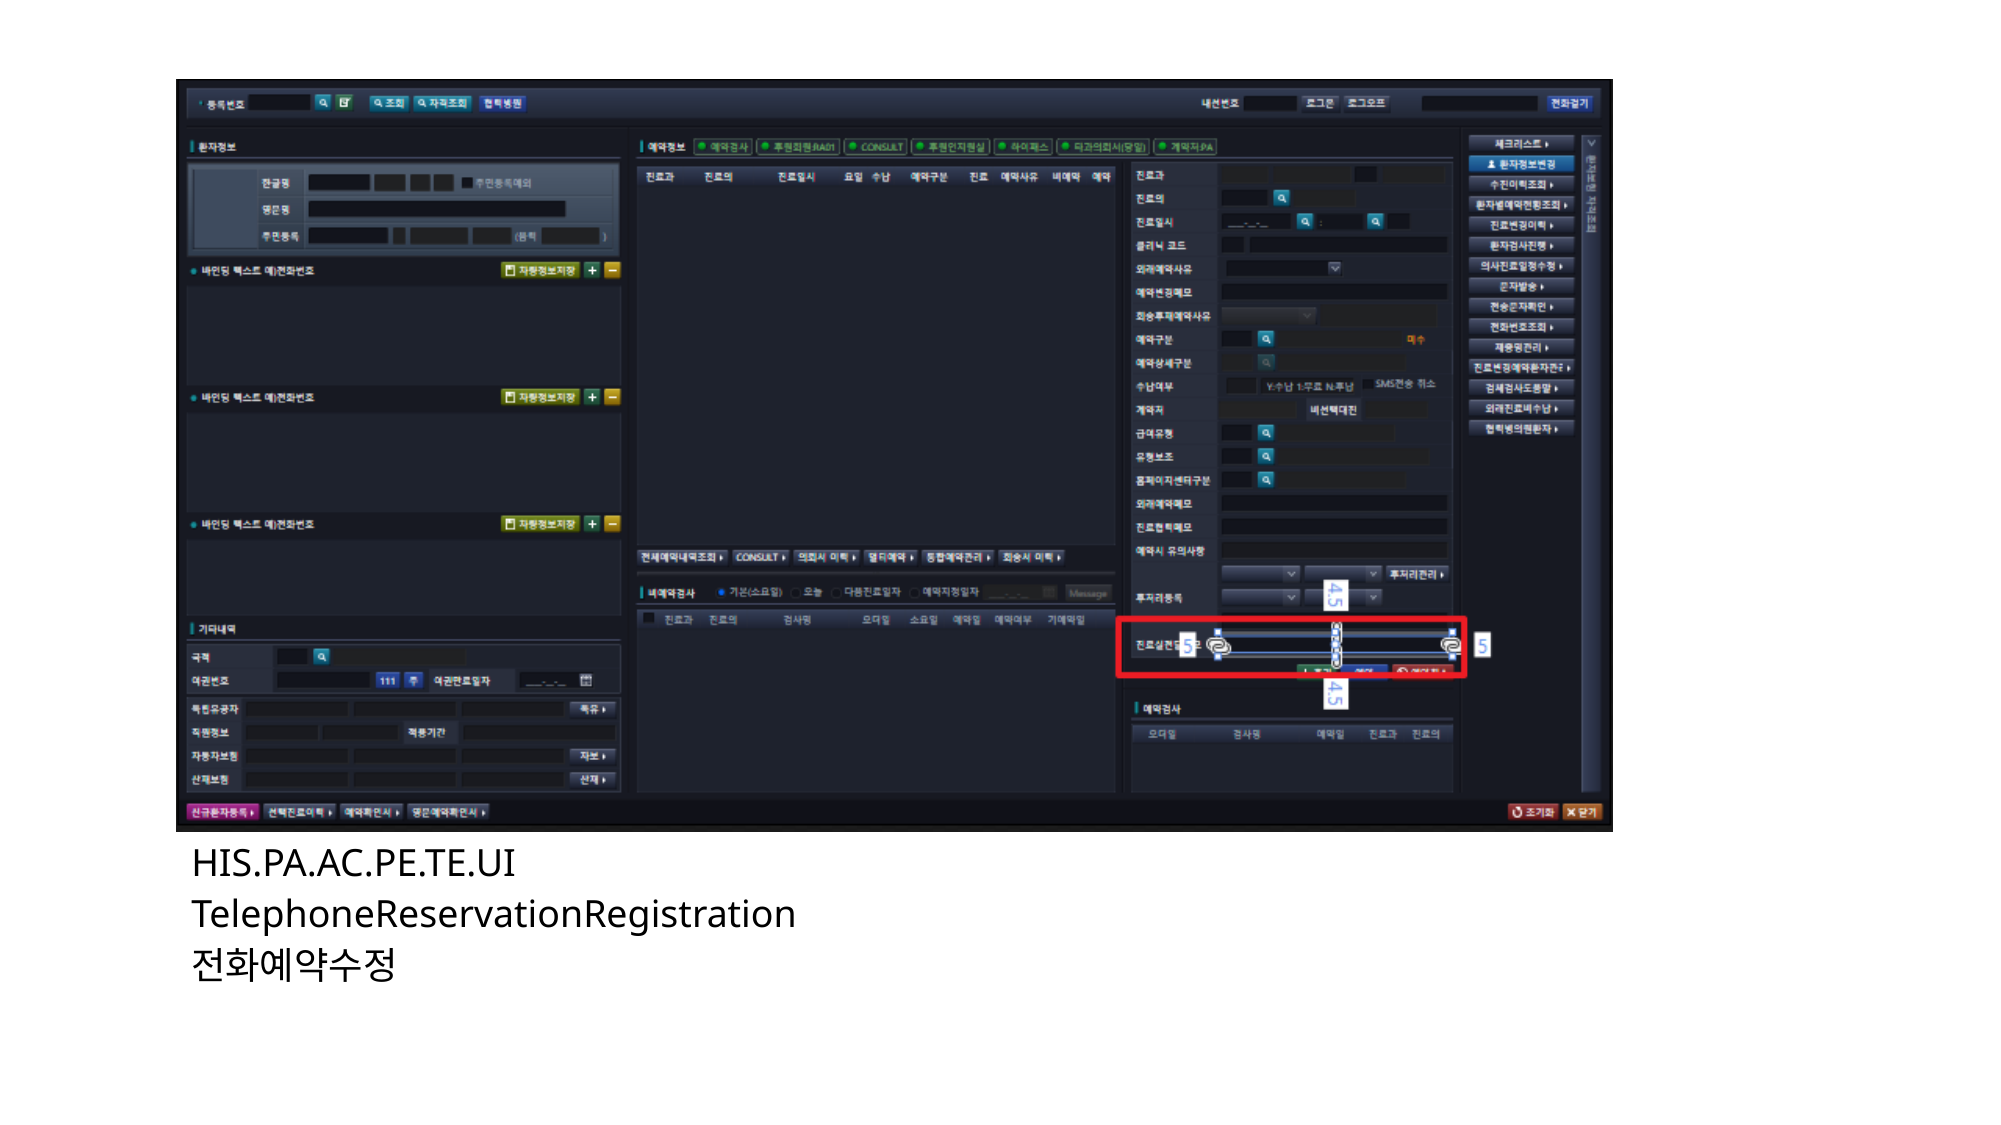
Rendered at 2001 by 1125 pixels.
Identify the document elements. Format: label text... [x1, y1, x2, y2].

text_box 전화예약수정 [176, 934, 1177, 995]
text_box TelephoneReservationRegistration [176, 892, 1177, 934]
picture [175, 79, 1613, 832]
text_box HIS.PA.AC.PE.TE.UI [176, 832, 1177, 892]
